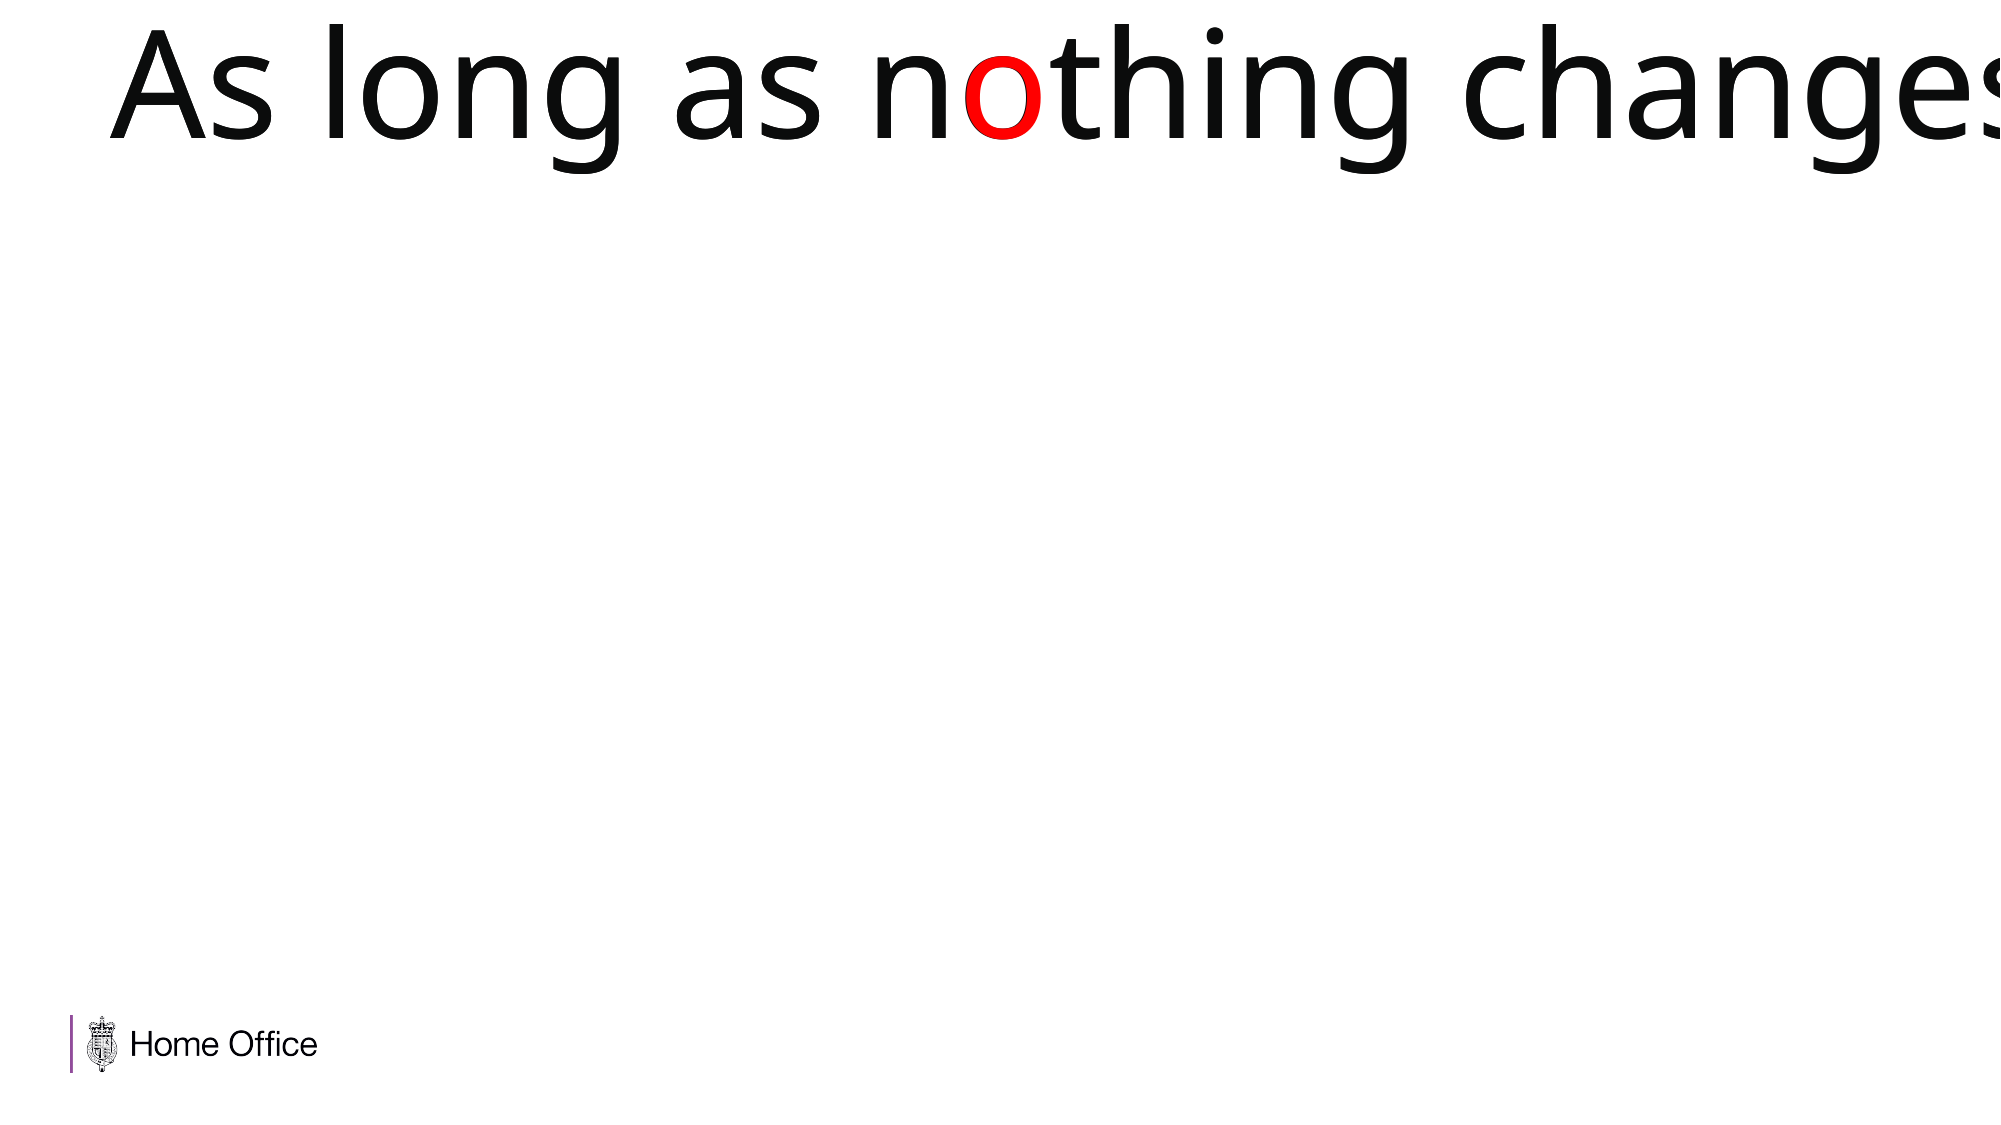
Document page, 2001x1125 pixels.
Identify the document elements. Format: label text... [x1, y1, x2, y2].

picture [70, 1015, 317, 1073]
text_box As long as nothing changes [99, 0, 2000, 181]
